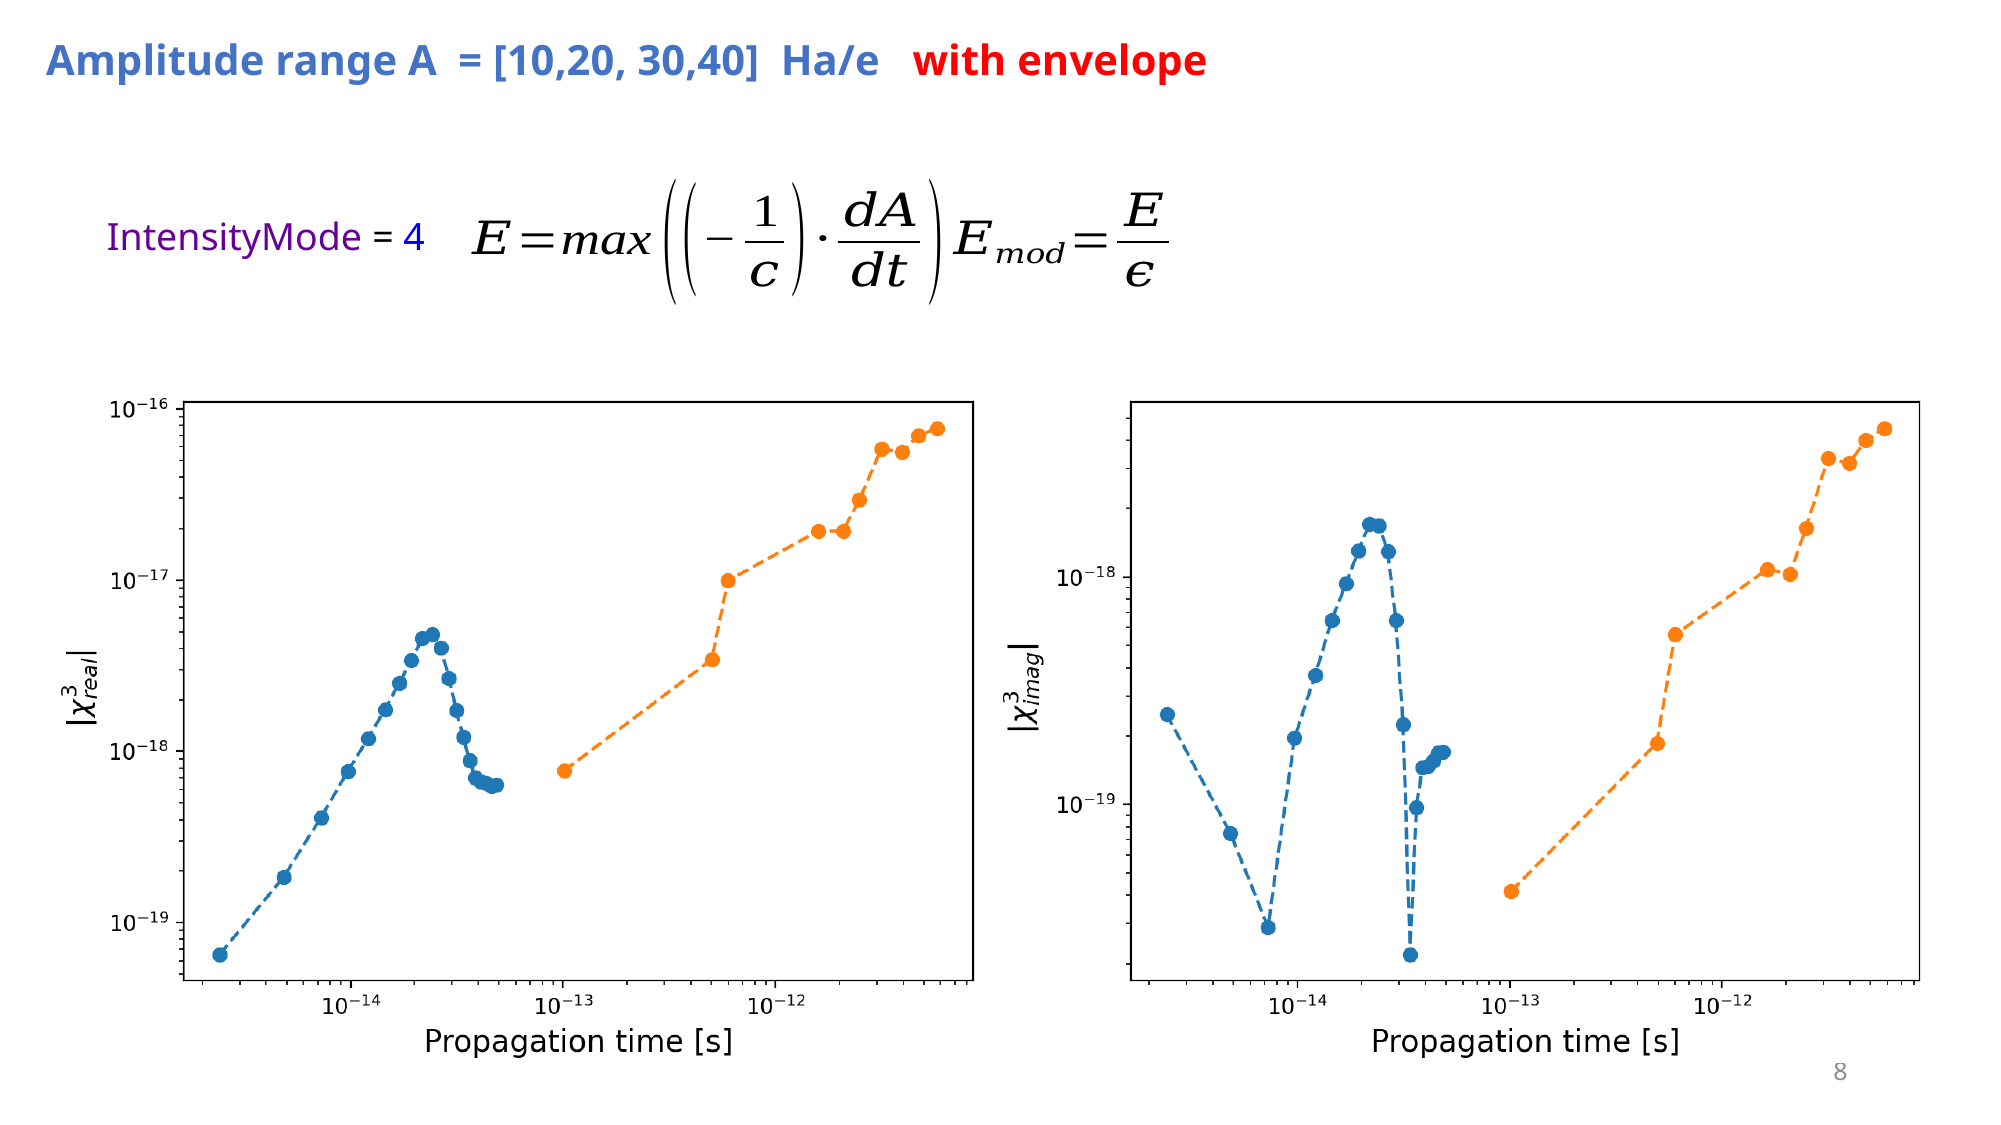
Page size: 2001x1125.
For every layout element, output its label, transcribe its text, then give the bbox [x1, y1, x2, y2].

text_box Amplitude range A = [10,20, 30,40] Ha/e with envelope [31, 26, 1612, 91]
slide_number 8 [1412, 1063, 1863, 1103]
text_box IntensityMode = 4 [92, 205, 442, 311]
picture [9, 360, 1952, 1063]
